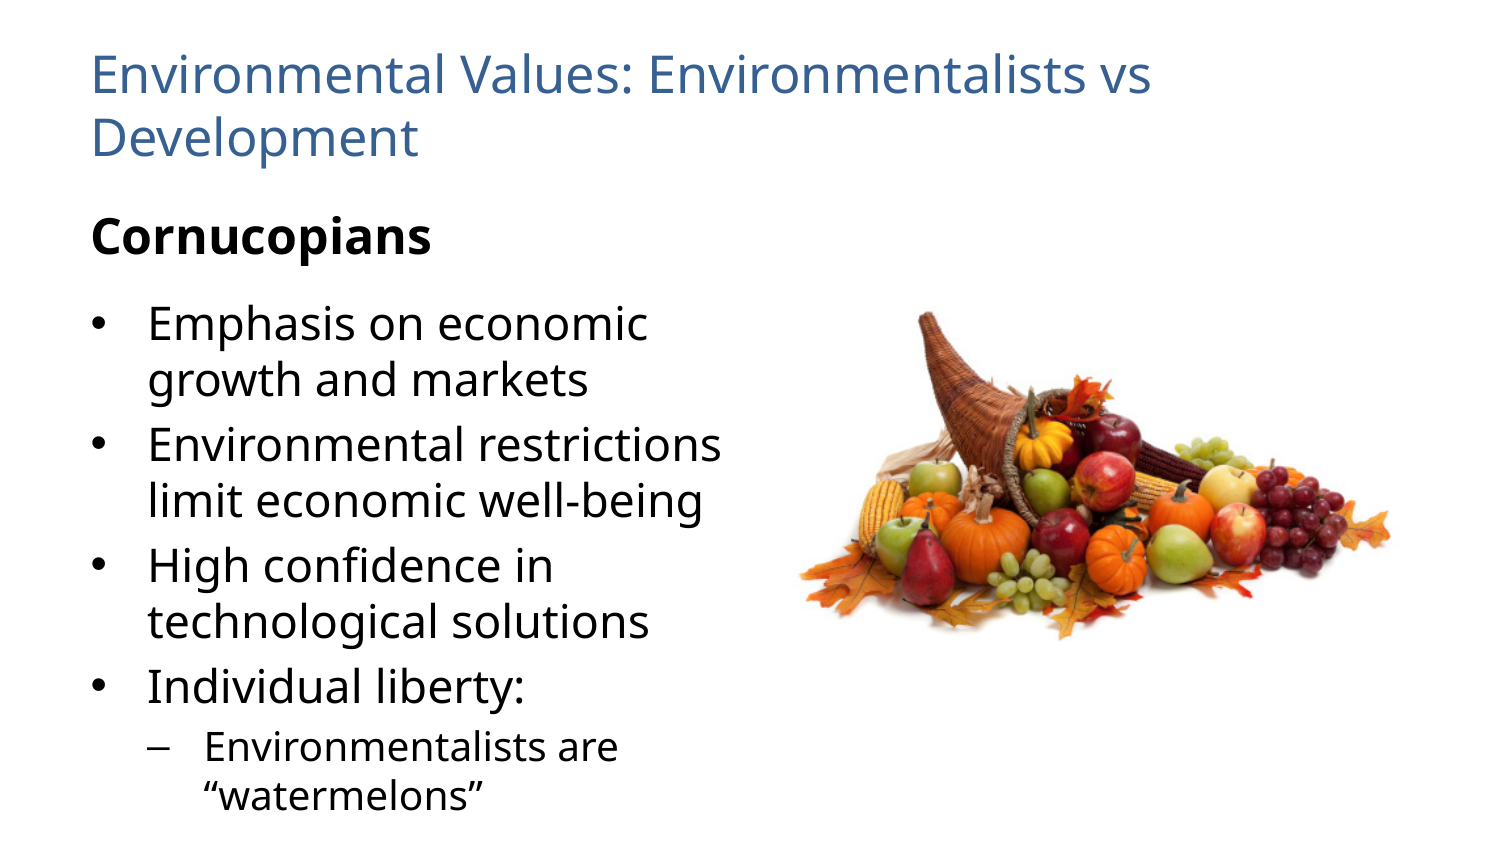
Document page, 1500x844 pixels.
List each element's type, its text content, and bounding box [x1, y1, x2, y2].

list Cornucopians [75, 196, 1425, 754]
text_box Emphasis on economic growth and markets Environmental restrictions limit economic well-being High confidence in technological solutions Individual liberty: Environmentalists are “watermelons” [75, 286, 739, 844]
picture [761, 254, 1425, 697]
title Environmental Values: Environmentalists vs Development [75, 33, 1425, 175]
